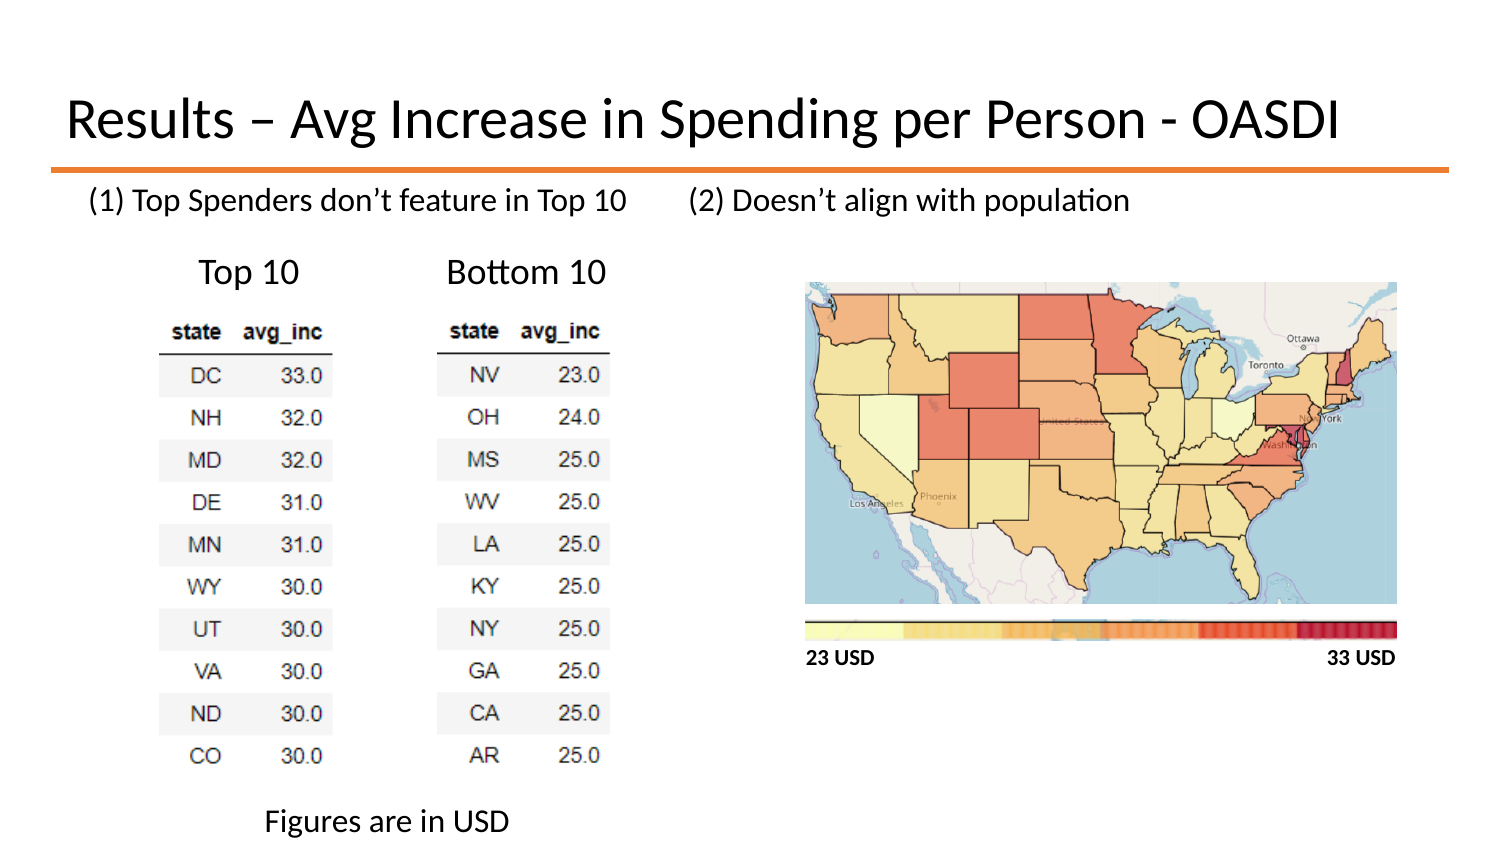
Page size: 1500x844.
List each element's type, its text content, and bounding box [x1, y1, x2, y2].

picture [437, 309, 618, 774]
picture [159, 313, 339, 781]
text_box Bottom 10 [431, 239, 622, 299]
picture [805, 619, 1397, 641]
title Results – Avg Increase in Spending per Person - OASDI [51, 72, 1449, 167]
text_box (1) Top Spenders don’t feature in Top 10 (2) Doesn’t align with population [73, 171, 1146, 226]
picture [805, 282, 1397, 604]
text_box 23 USD [791, 634, 890, 677]
text_box 33 USD [1312, 634, 1411, 677]
text_box Top 10 [183, 239, 315, 299]
text_box Figures are in USD [249, 792, 525, 844]
